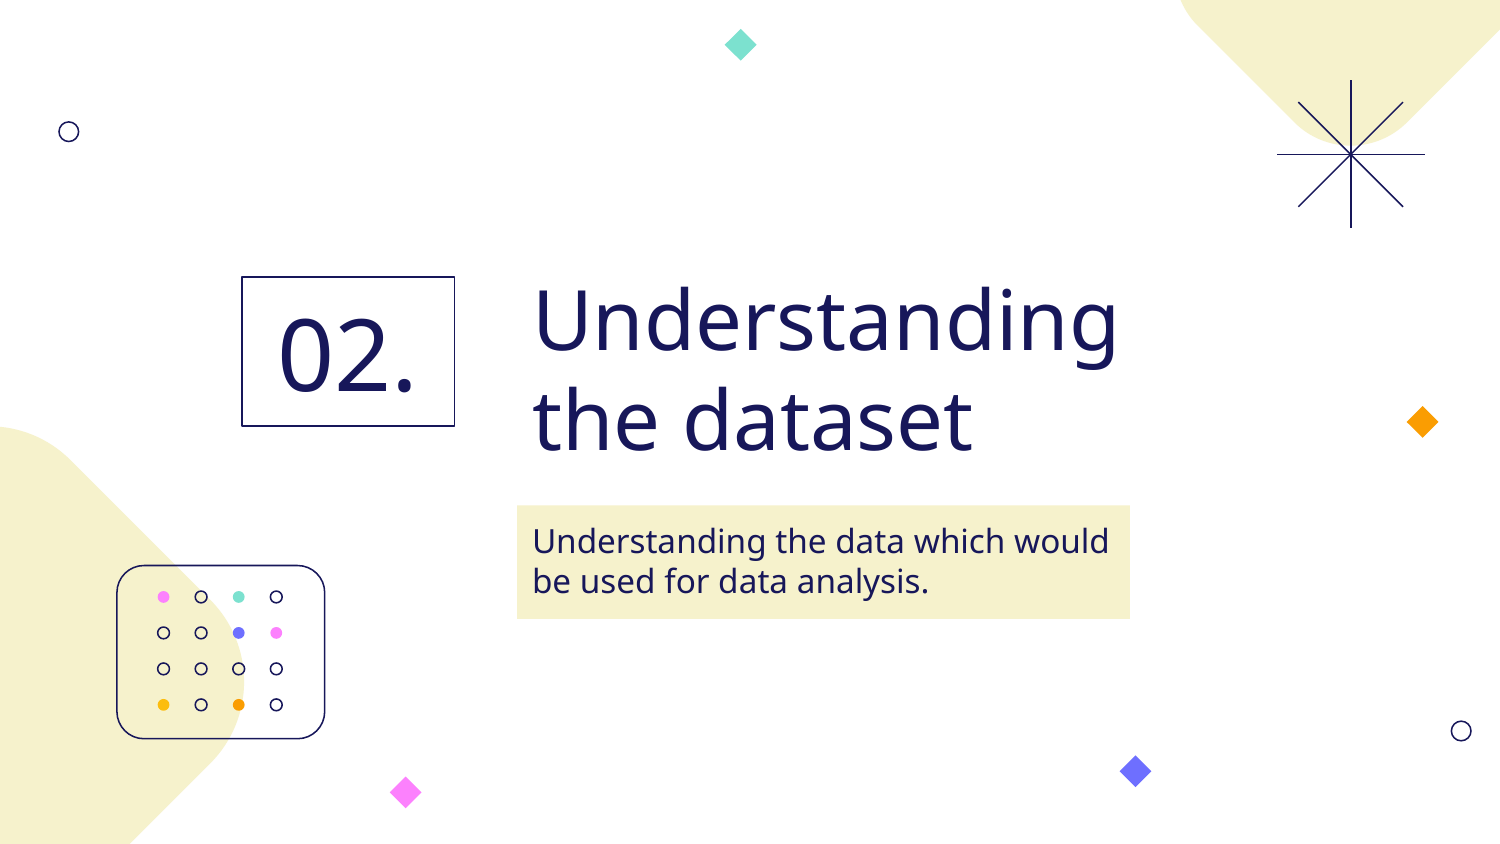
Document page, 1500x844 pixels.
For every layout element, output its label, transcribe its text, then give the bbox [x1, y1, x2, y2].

title Understanding the dataset [517, 268, 1198, 483]
subtitle Understanding the data which would be used for data analysis. [517, 505, 1130, 619]
title 02. [241, 276, 455, 427]
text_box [116, 565, 325, 739]
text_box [1276, 80, 1425, 229]
